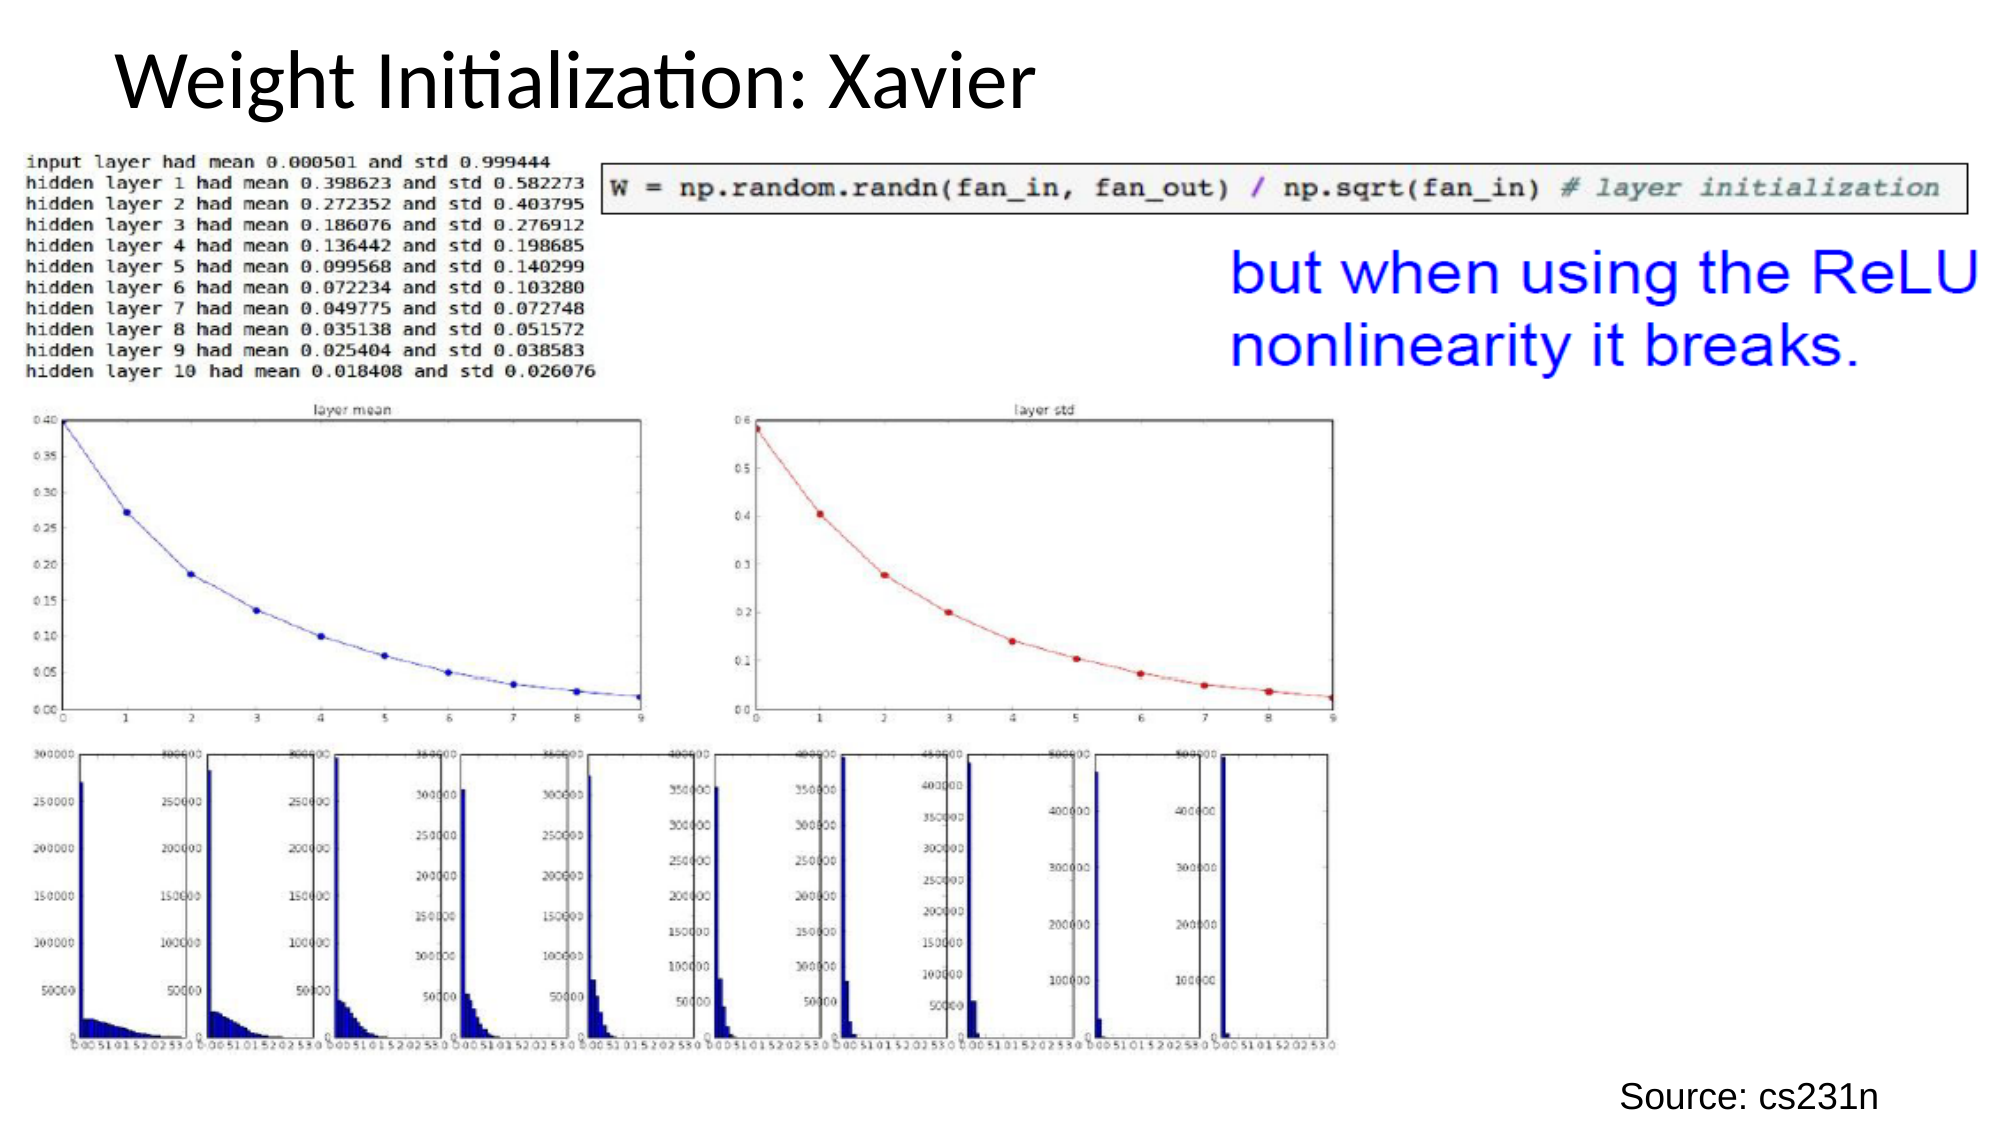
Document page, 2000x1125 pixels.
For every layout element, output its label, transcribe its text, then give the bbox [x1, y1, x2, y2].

text_box Source: cs231n [1604, 1076, 1895, 1125]
picture [23, 152, 1984, 1065]
title Weight Initialization: Xavier [99, 0, 1900, 150]
